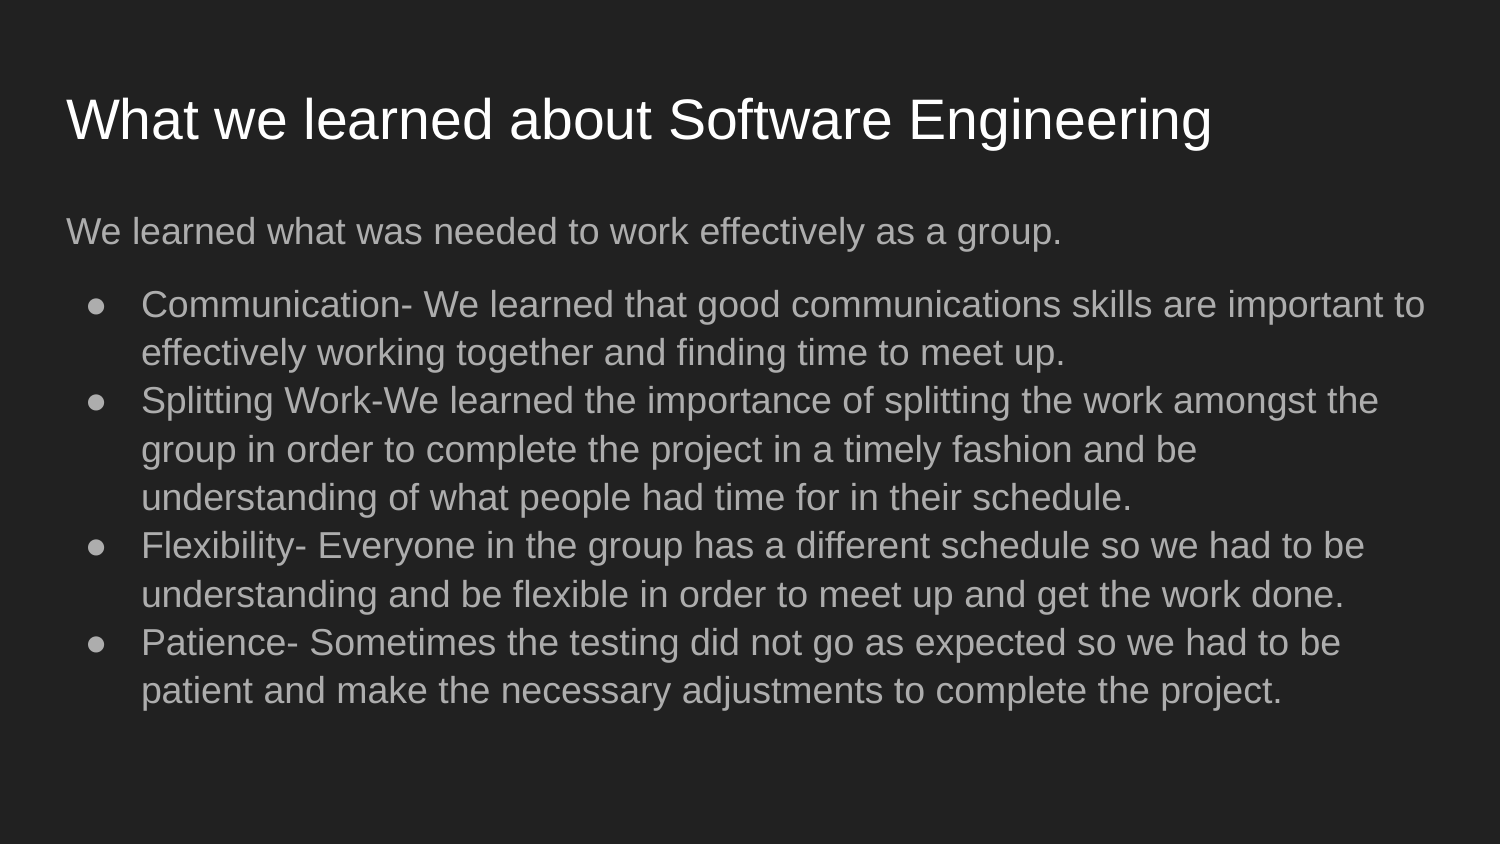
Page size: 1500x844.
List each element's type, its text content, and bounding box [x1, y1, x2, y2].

title What we learned about Software Engineering [51, 72, 1449, 167]
list We learned what was needed to work effectively as a group. Communication- We learned that good communications skills are important to effectively working together and finding time to meet up. Splitting Work-We learned the importance of splitting the work amongst the group in order to complete the project in a timely fashion and be understanding of what people had time for in their schedule. Flexibility- Everyone in the group has a different schedule so we had to be understanding and be flexible in order to meet up and get the work done. Patience- Sometimes the testing did not go as expected so we had to be patient and make the necessary adjustments to complete the project. [51, 189, 1449, 750]
